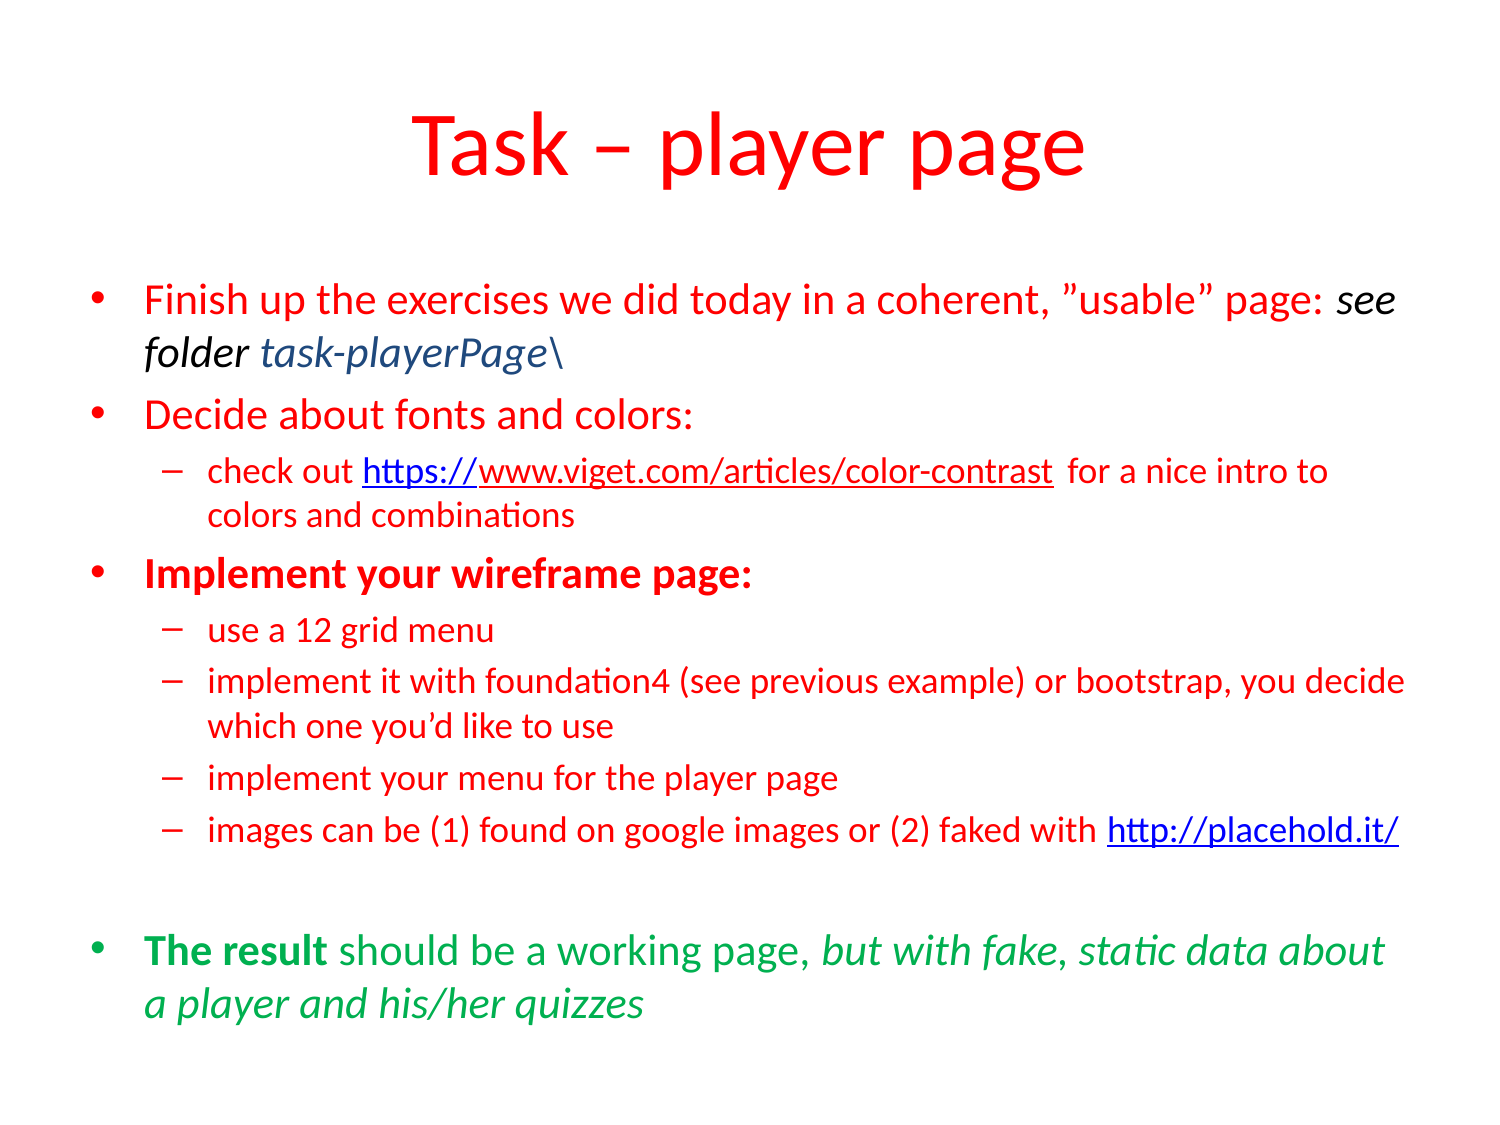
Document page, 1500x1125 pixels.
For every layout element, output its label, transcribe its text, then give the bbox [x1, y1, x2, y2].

list Finish up the exercises we did today in a coherent, ”usable” page: see folder task-playerPage\ Decide about fonts and colors: check out https://www.viget.com/articles/color-contrast for a nice intro to colors and combinations Implement your wireframe page: use a 12 grid menu implement it with foundation4 (see previous example) or bootstrap, you decide which one you’d like to use implement your menu for the player page images can be (1) found on google images or (2) faked with http://placehold.it/ The result should be a working page, but with fake, static data about a player and his/her quizzes [75, 262, 1425, 1075]
title Task – player page [75, 45, 1425, 233]
